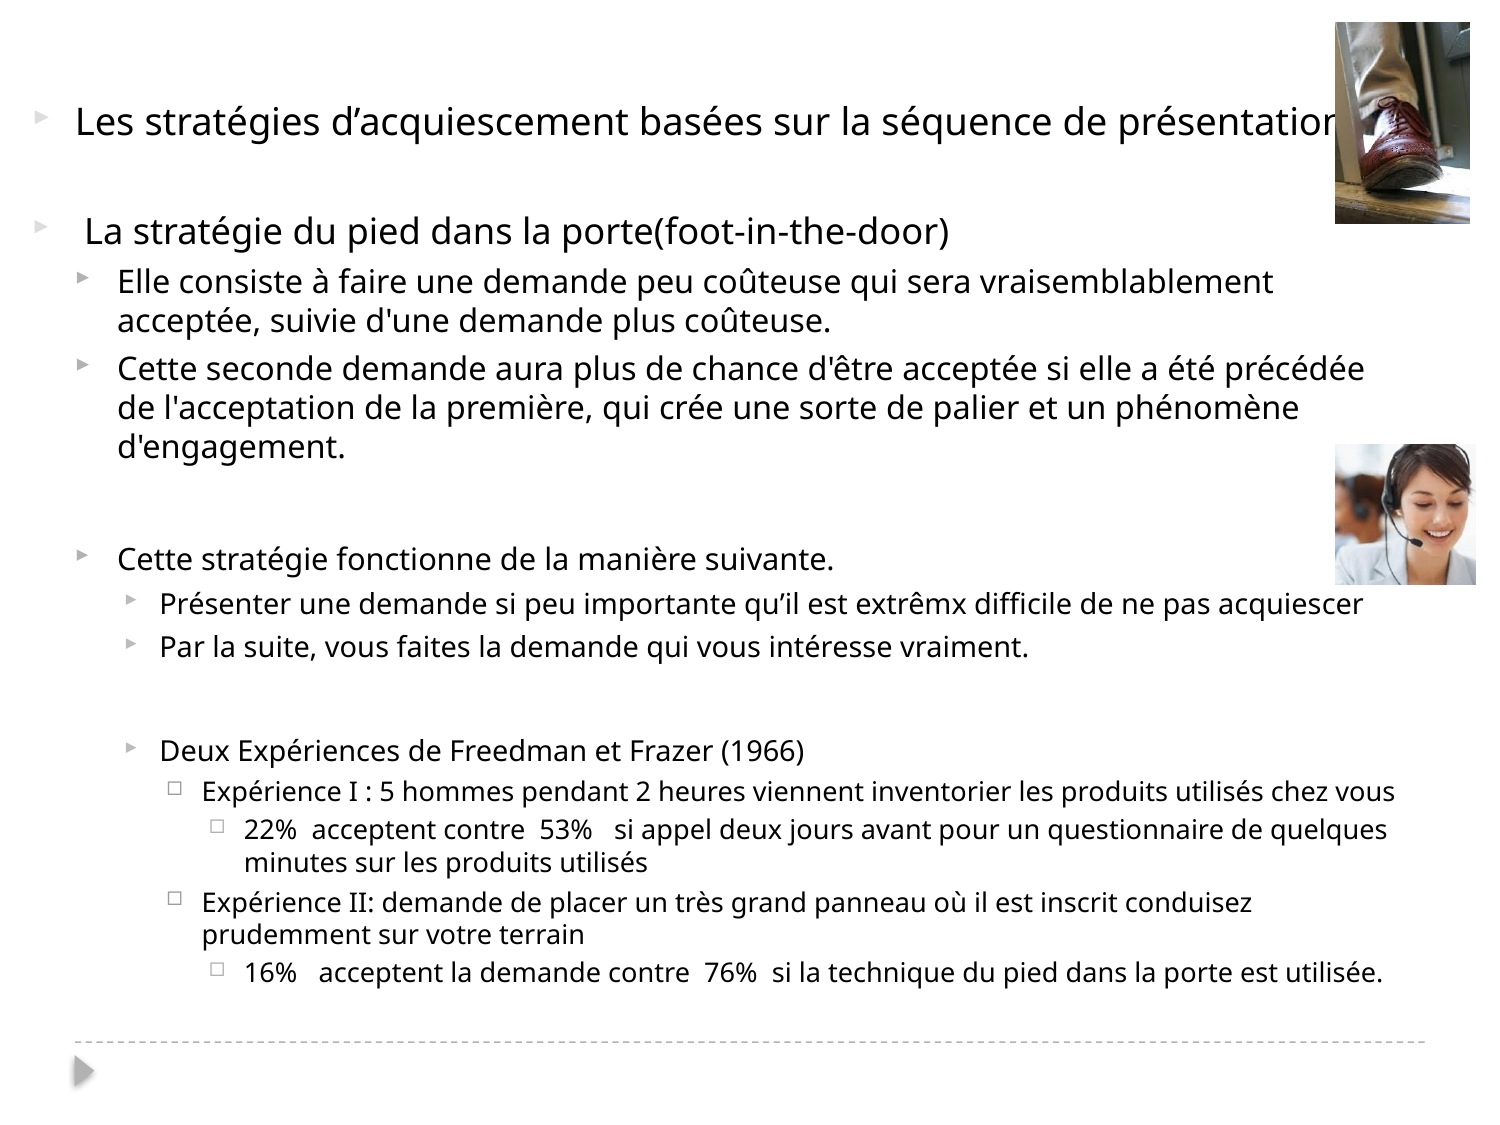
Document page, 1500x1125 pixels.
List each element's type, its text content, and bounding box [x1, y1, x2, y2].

list Les stratégies d’acquiescement basées sur la séquence de présentation La stratégie du pied dans la porte(foot-in-the-door) Elle consiste à faire une demande peu coûteuse qui sera vraisemblablement acceptée, suivie d'une demande plus coûteuse. Cette seconde demande aura plus de chance d'être acceptée si elle a été précédée de l'acceptation de la première, qui crée une sorte de palier et un phénomène d'engagement. Cette stratégie fonctionne de la manière suivante. Présenter une demande si peu importante qu’il est extrêmx difficile de ne pas acquiescer Par la suite, vous faites la demande qui vous intéresse vraiment. Deux Expériences de Freedman et Frazer (1966) Expérience I : 5 hommes pendant 2 heures viennent inventorier les produits utilisés chez vous 22% acceptent contre 53% si appel deux jours avant pour un questionnaire de quelques minutes sur les produits utilisés Expérience II: demande de placer un très grand panneau où il est inscrit conduisez prudemment sur votre terrain 16% acceptent la demande contre 76% si la technique du pied dans la porte est utilisée. [17, 90, 1412, 1012]
picture [1335, 22, 1470, 224]
picture [1335, 444, 1477, 585]
